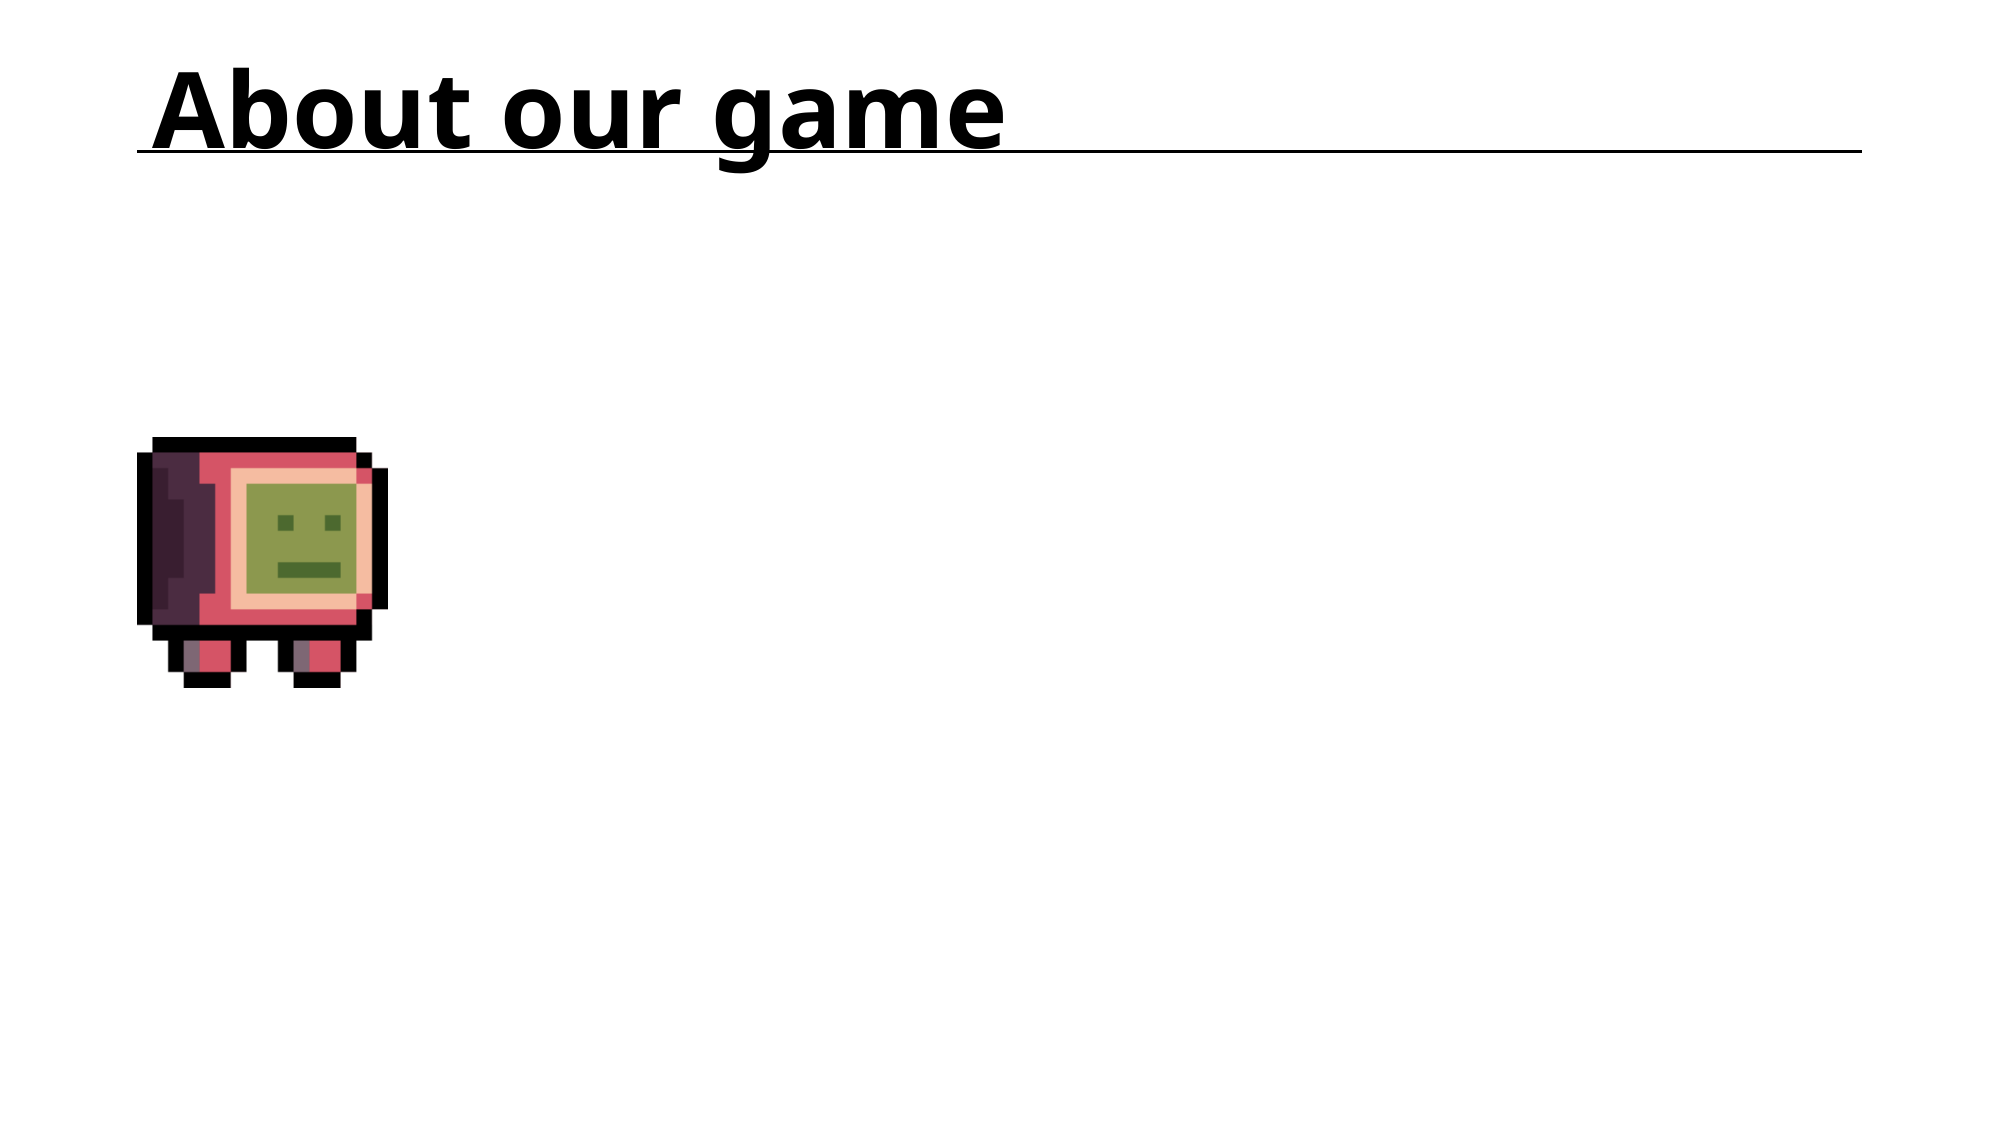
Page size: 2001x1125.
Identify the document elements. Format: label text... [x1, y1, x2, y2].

text_box About our game [137, 50, 1638, 151]
picture [137, 437, 388, 688]
text_box About our game [137, 152, 1638, 180]
